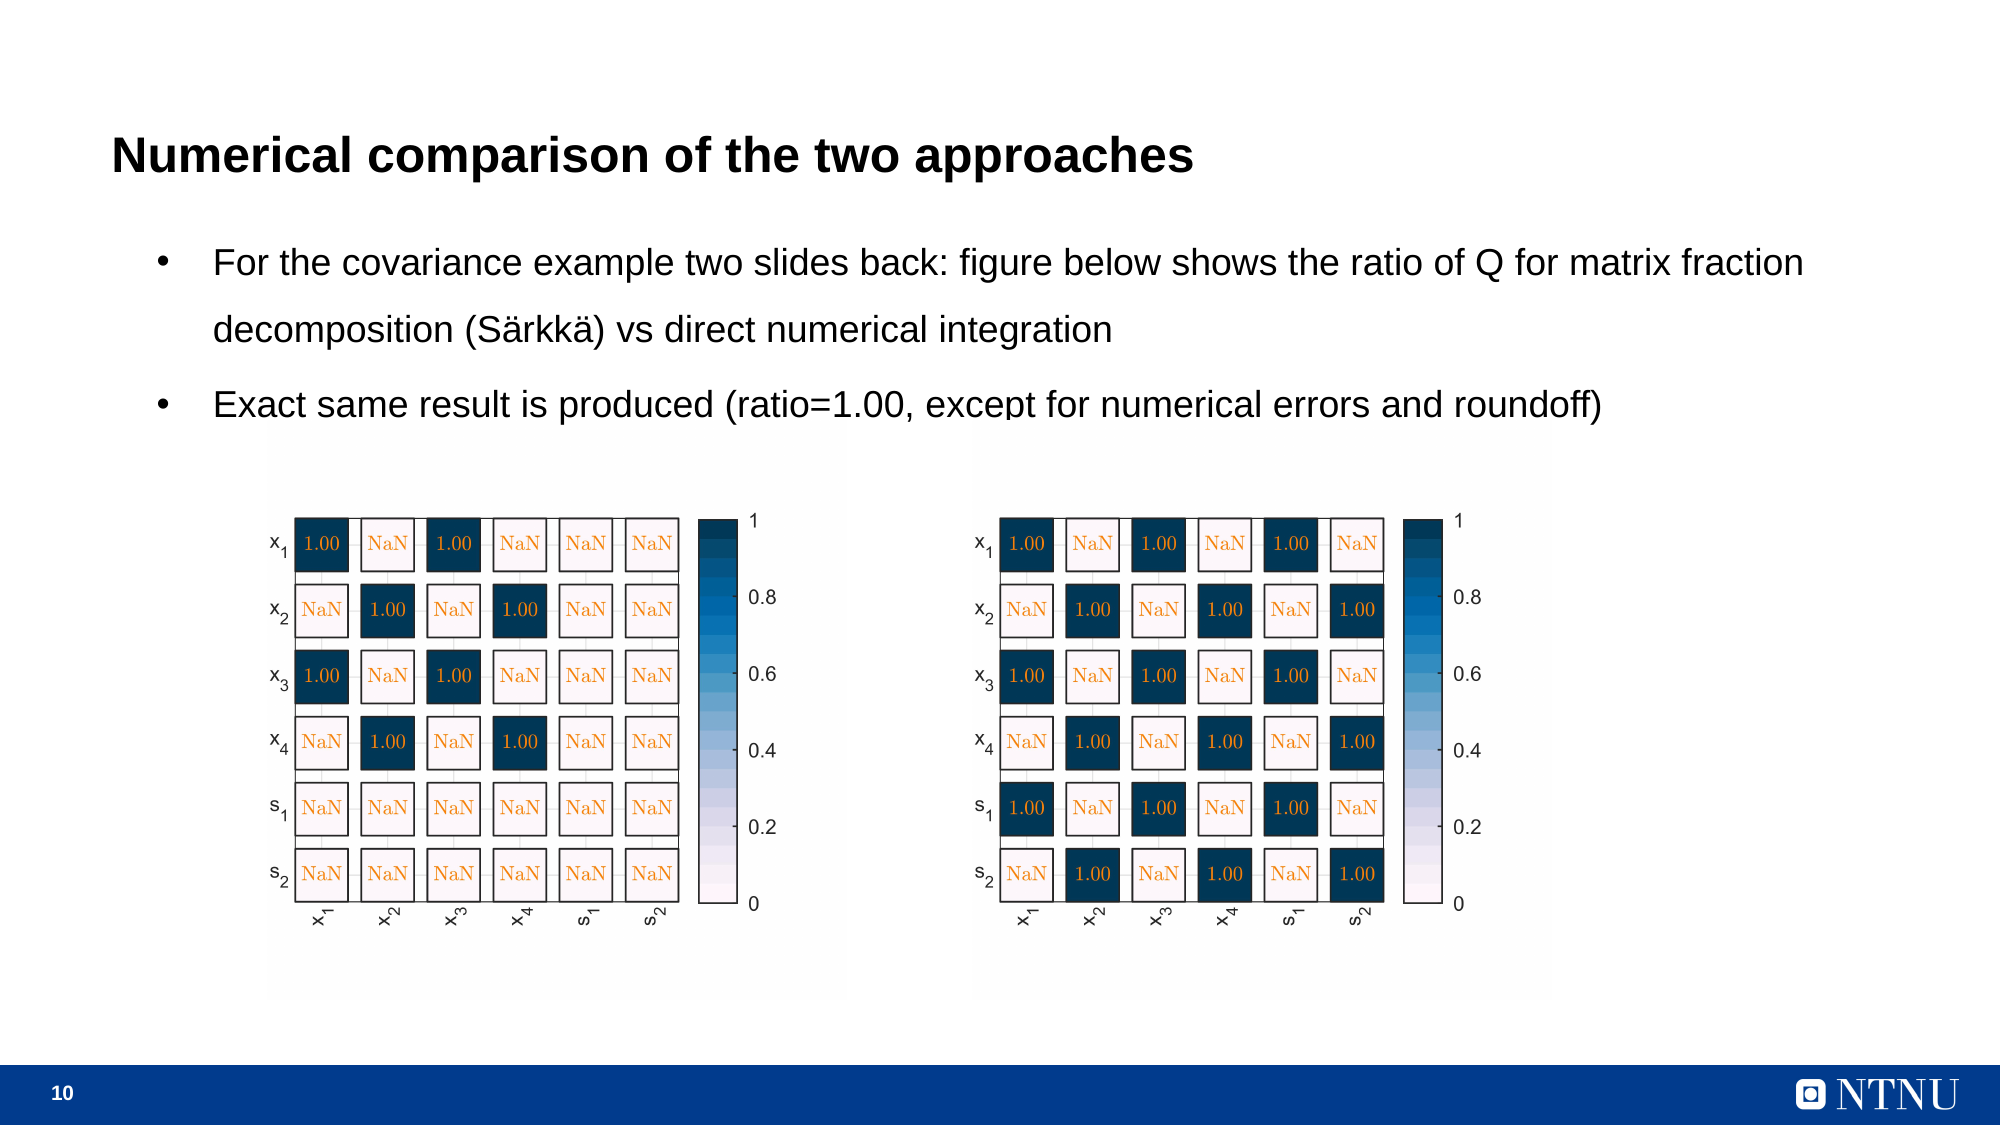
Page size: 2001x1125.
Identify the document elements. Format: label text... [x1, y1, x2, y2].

text_box For the covariance example two slides back: figure below shows the ratio of Q for matrix fraction decomposition (Särkkä) vs direct numerical integration Exact same result is produced (ratio=1.00, except for numerical errors and roundoff) [141, 207, 1857, 467]
picture [972, 420, 1552, 1000]
title Numerical comparison of the two approaches [96, 36, 1897, 239]
picture [267, 420, 847, 1000]
picture [0, 1065, 2000, 1125]
